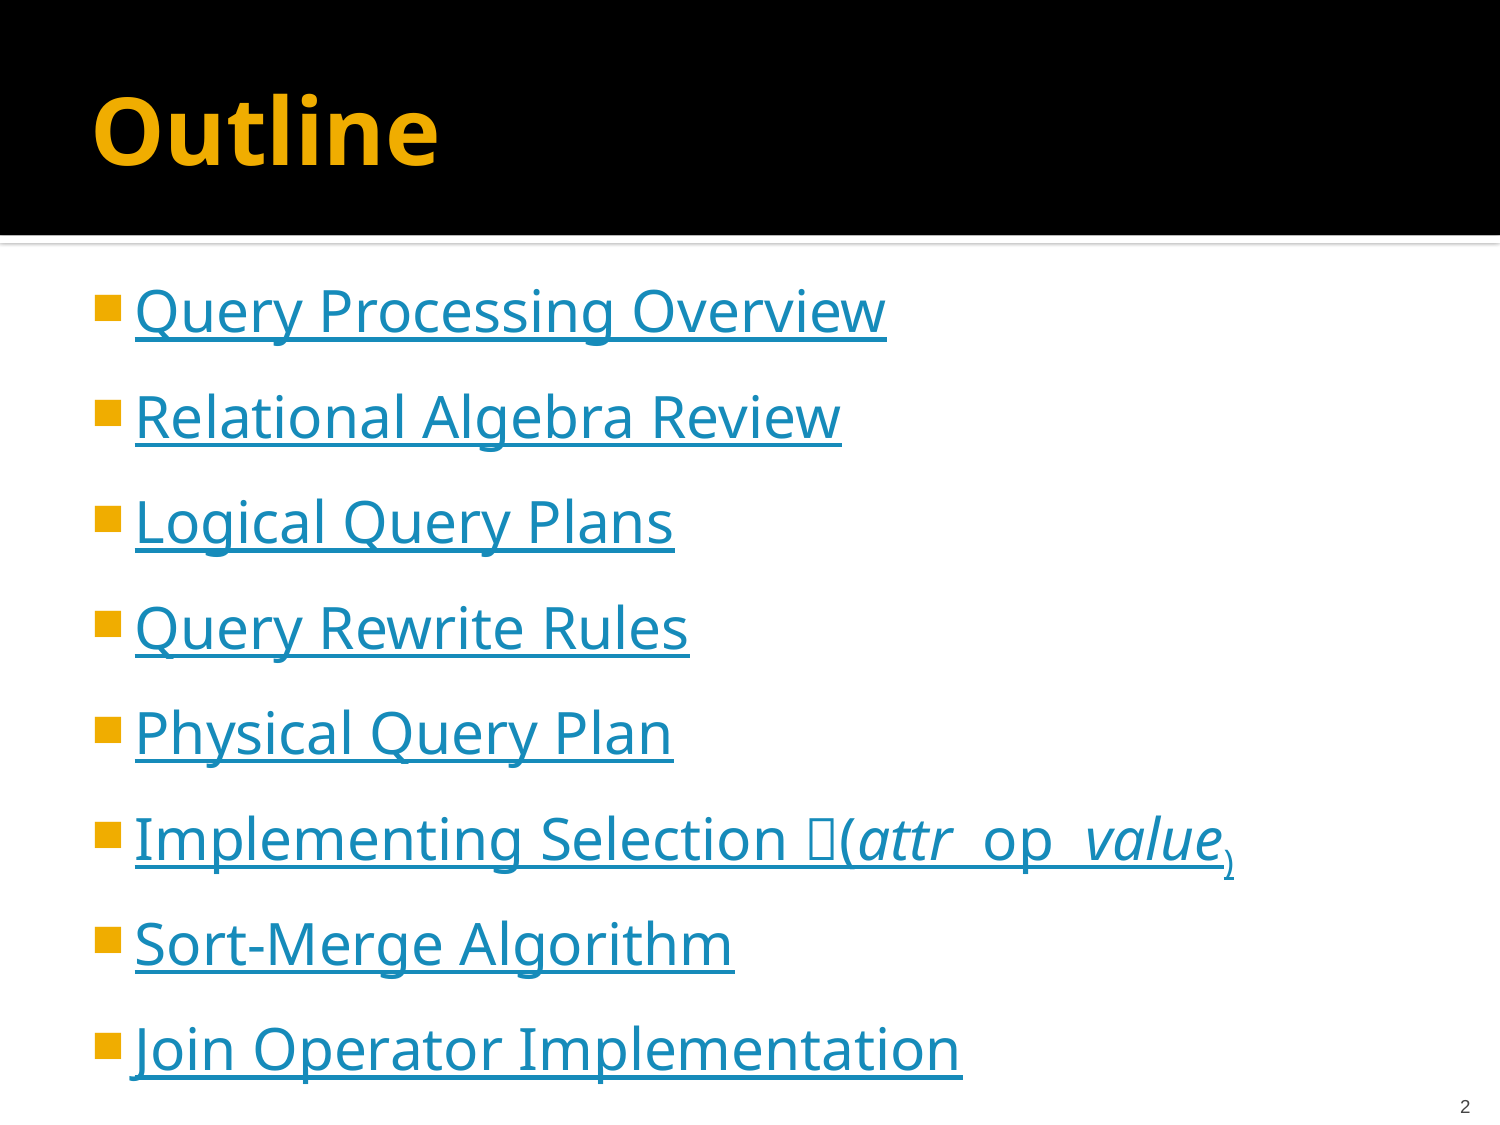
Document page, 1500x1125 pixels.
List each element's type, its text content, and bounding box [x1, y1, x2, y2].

slide_number 2 [1364, 1072, 1486, 1118]
title Outline [75, 25, 1425, 231]
list Query Processing Overview Relational Algebra Review Logical Query Plans Query Rewrite Rules Physical Query Plan Implementing Selection (attr op value) Sort-Merge Algorithm Join Operator Implementation [64, 243, 1425, 1106]
